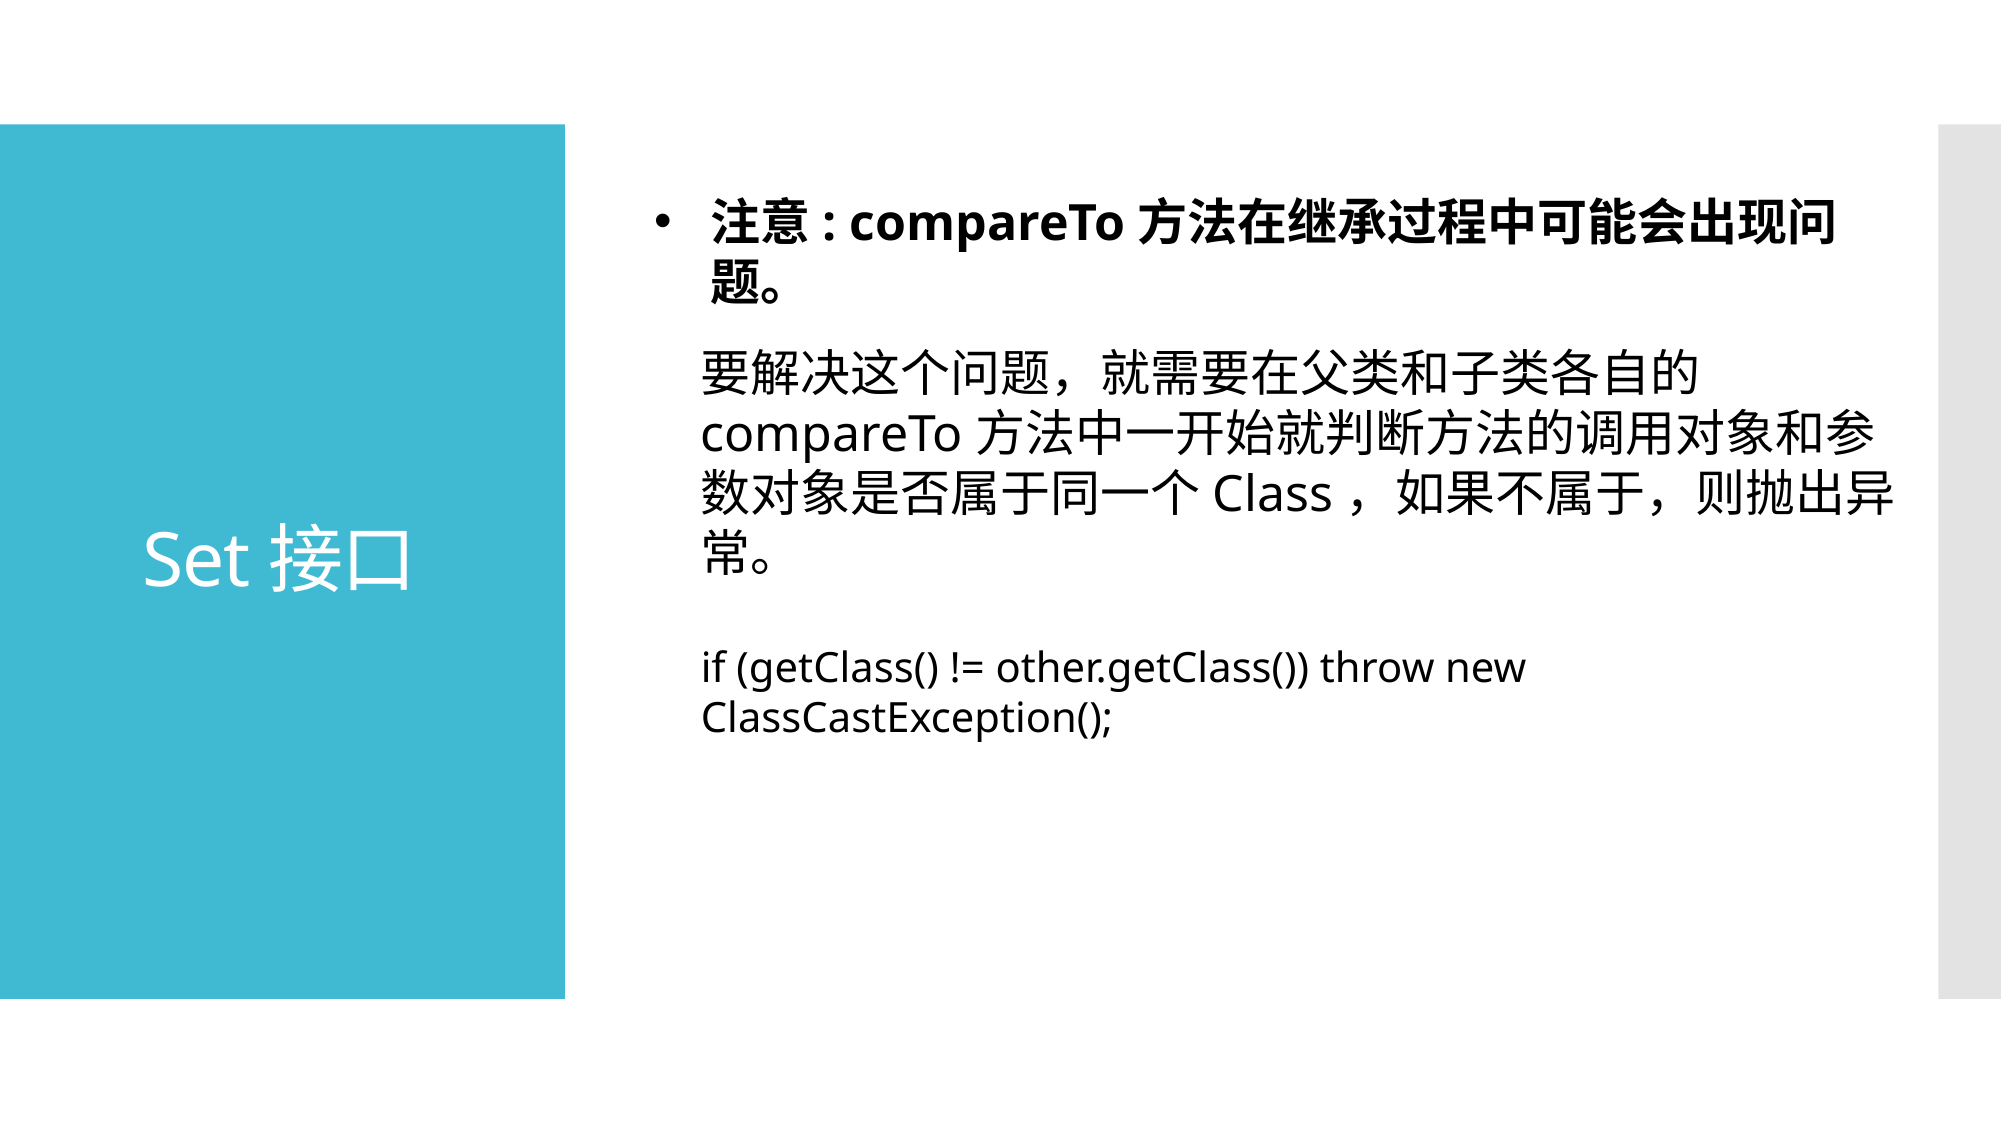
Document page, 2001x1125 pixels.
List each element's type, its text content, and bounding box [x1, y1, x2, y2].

text_box 要解决这个问题，就需要在父类和子类各自的compareTo方法中一开始就判断方法的调用对象和参数对象是否属于同一个Class，如果不属于，则抛出异常。 if (getClass() != other.getClass()) throw new ClassCastException(); [686, 333, 1913, 749]
title Set接口 [37, 184, 522, 940]
text_box 注意: compareTo方法在继承过程中可能会出现问题。 [639, 183, 1867, 318]
